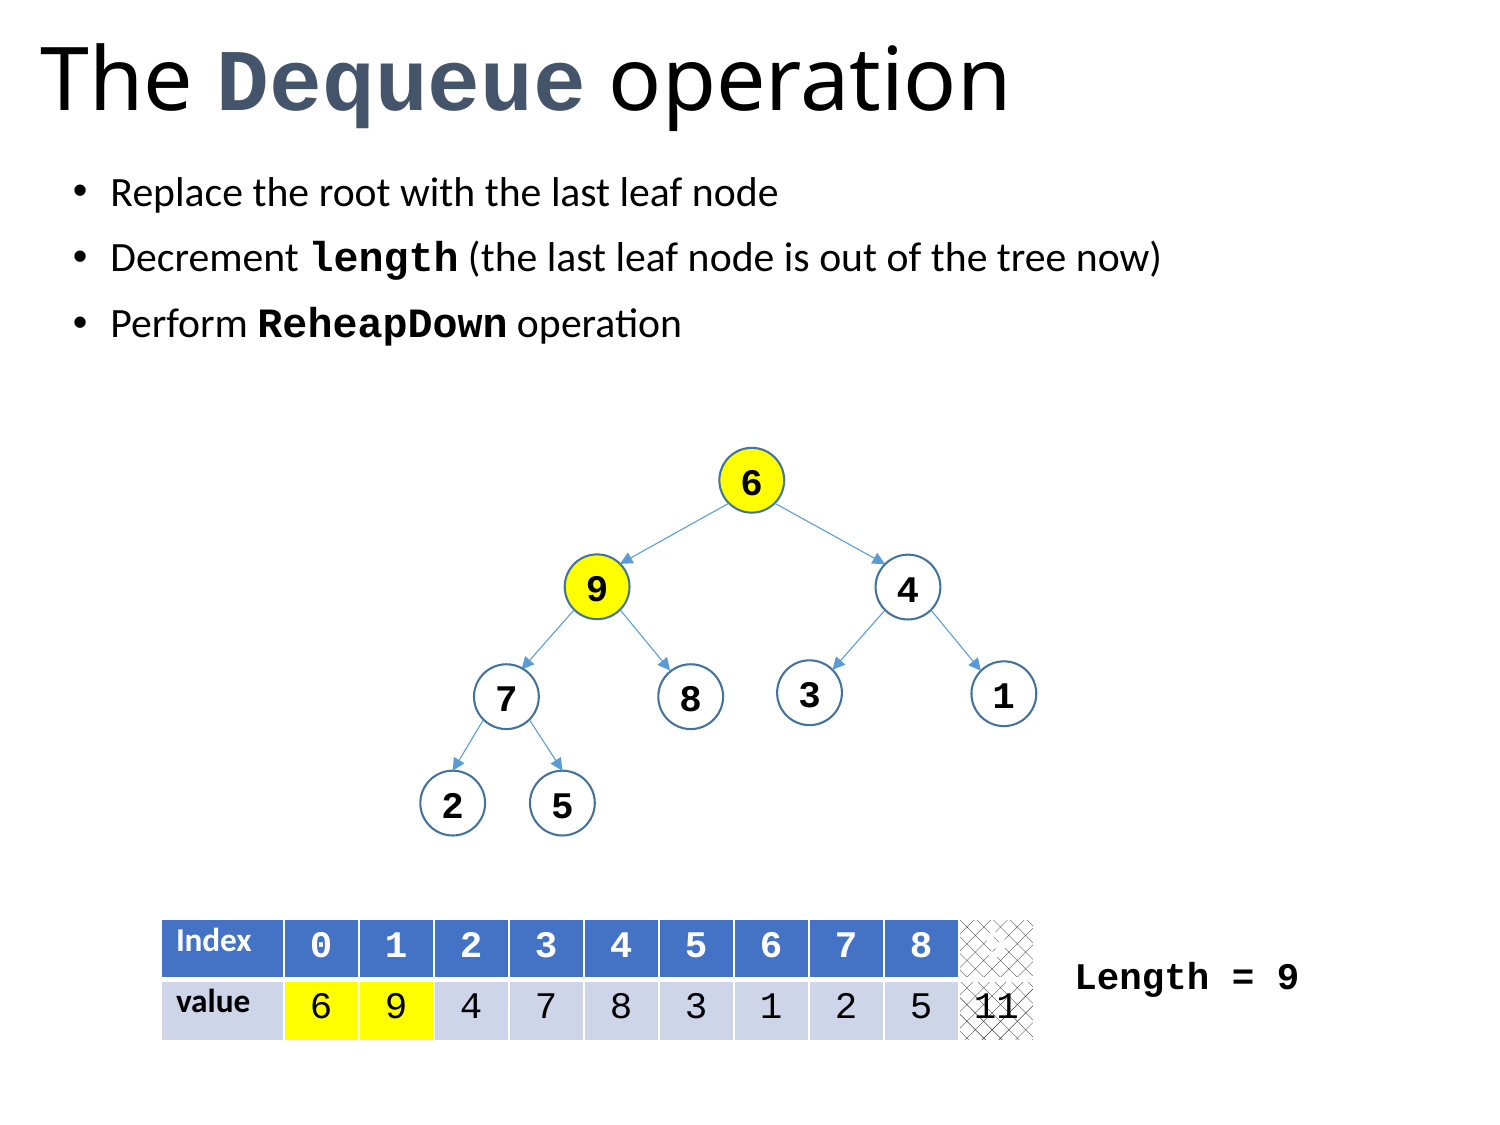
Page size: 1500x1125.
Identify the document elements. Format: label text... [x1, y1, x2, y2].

table_cell 11 [960, 982, 1033, 1040]
table_header 2 [435, 920, 508, 977]
table_cell 7 [510, 982, 583, 1040]
title The Dequeue operation [25, 26, 1469, 138]
table_header 0 [285, 920, 358, 977]
table_header Index [162, 920, 283, 977]
text_box Length = 9 [1059, 944, 1339, 1004]
table_cell 6 [285, 982, 358, 1040]
table_cell 5 [885, 982, 958, 1040]
table_cell 2 [810, 982, 883, 1040]
table_header 6 [735, 920, 808, 977]
table_header 5 [660, 920, 733, 977]
table_header 4 [585, 920, 658, 977]
table_cell 1 [735, 982, 808, 1040]
table_cell 4 [435, 982, 508, 1040]
table_cell value [162, 982, 283, 1040]
table_cell 3 [660, 982, 733, 1040]
table_header 9 [960, 920, 1033, 977]
list Replace the root with the last leaf node Decrement length (the last leaf node is out of the tree now) Perform ReheapDown operation [57, 162, 1468, 514]
table_header 7 [810, 920, 883, 977]
table_header 1 [360, 920, 433, 977]
table_cell 8 [585, 982, 658, 1040]
table_cell 9 [360, 982, 433, 1040]
table_header 8 [885, 920, 958, 977]
table_header 3 [510, 920, 583, 977]
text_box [420, 447, 1037, 836]
